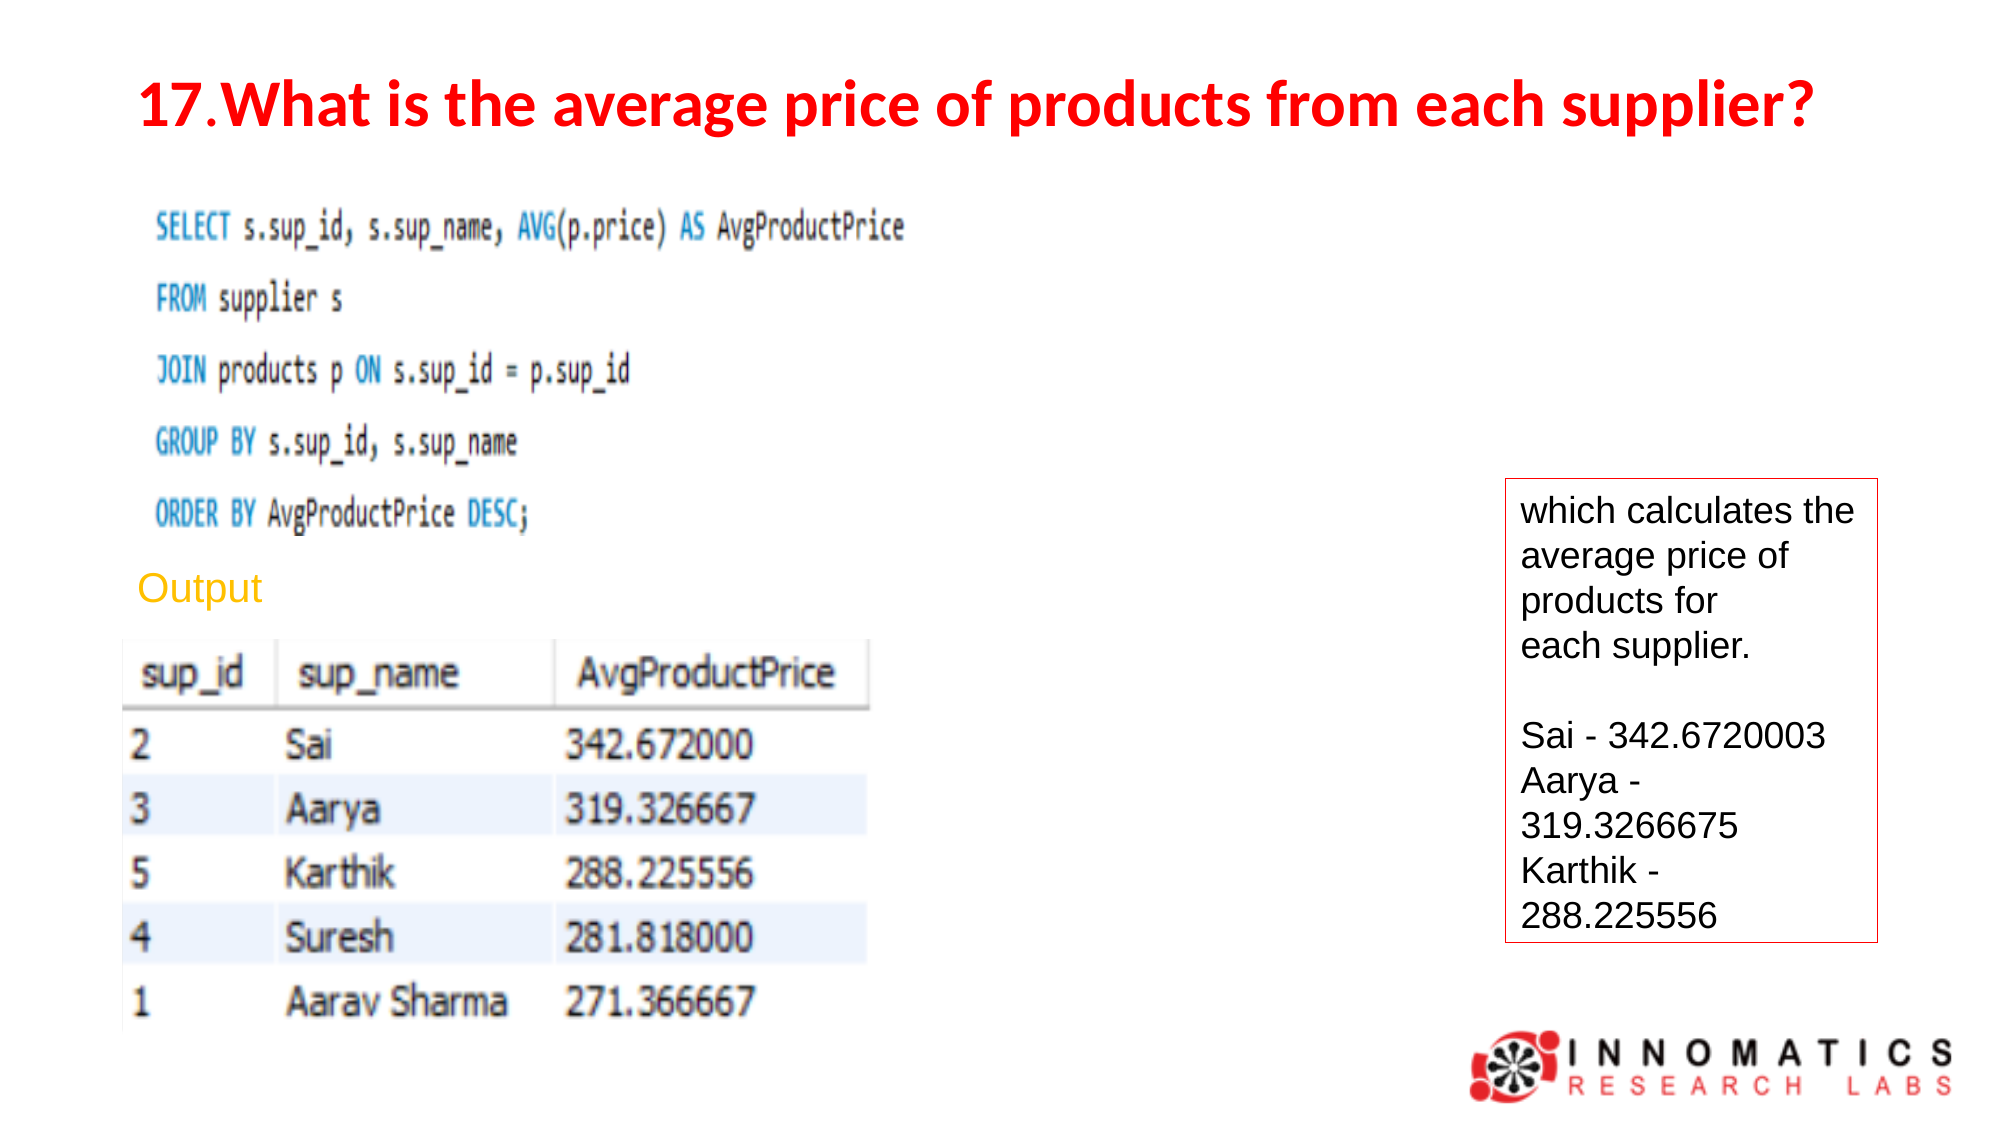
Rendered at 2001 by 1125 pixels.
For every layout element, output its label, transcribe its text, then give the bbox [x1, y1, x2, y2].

picture [1445, 1014, 1975, 1125]
picture [145, 186, 935, 536]
title 17.What is the average price of products from each supplier? [0, 40, 1983, 169]
text_box which calculates the average price of products for each supplier. Sai - 342.6720003 Aarya - 319.3266675 Karthik - 288.225556 [1505, 478, 1878, 943]
text_box Output [122, 553, 1123, 619]
picture [122, 637, 881, 1041]
